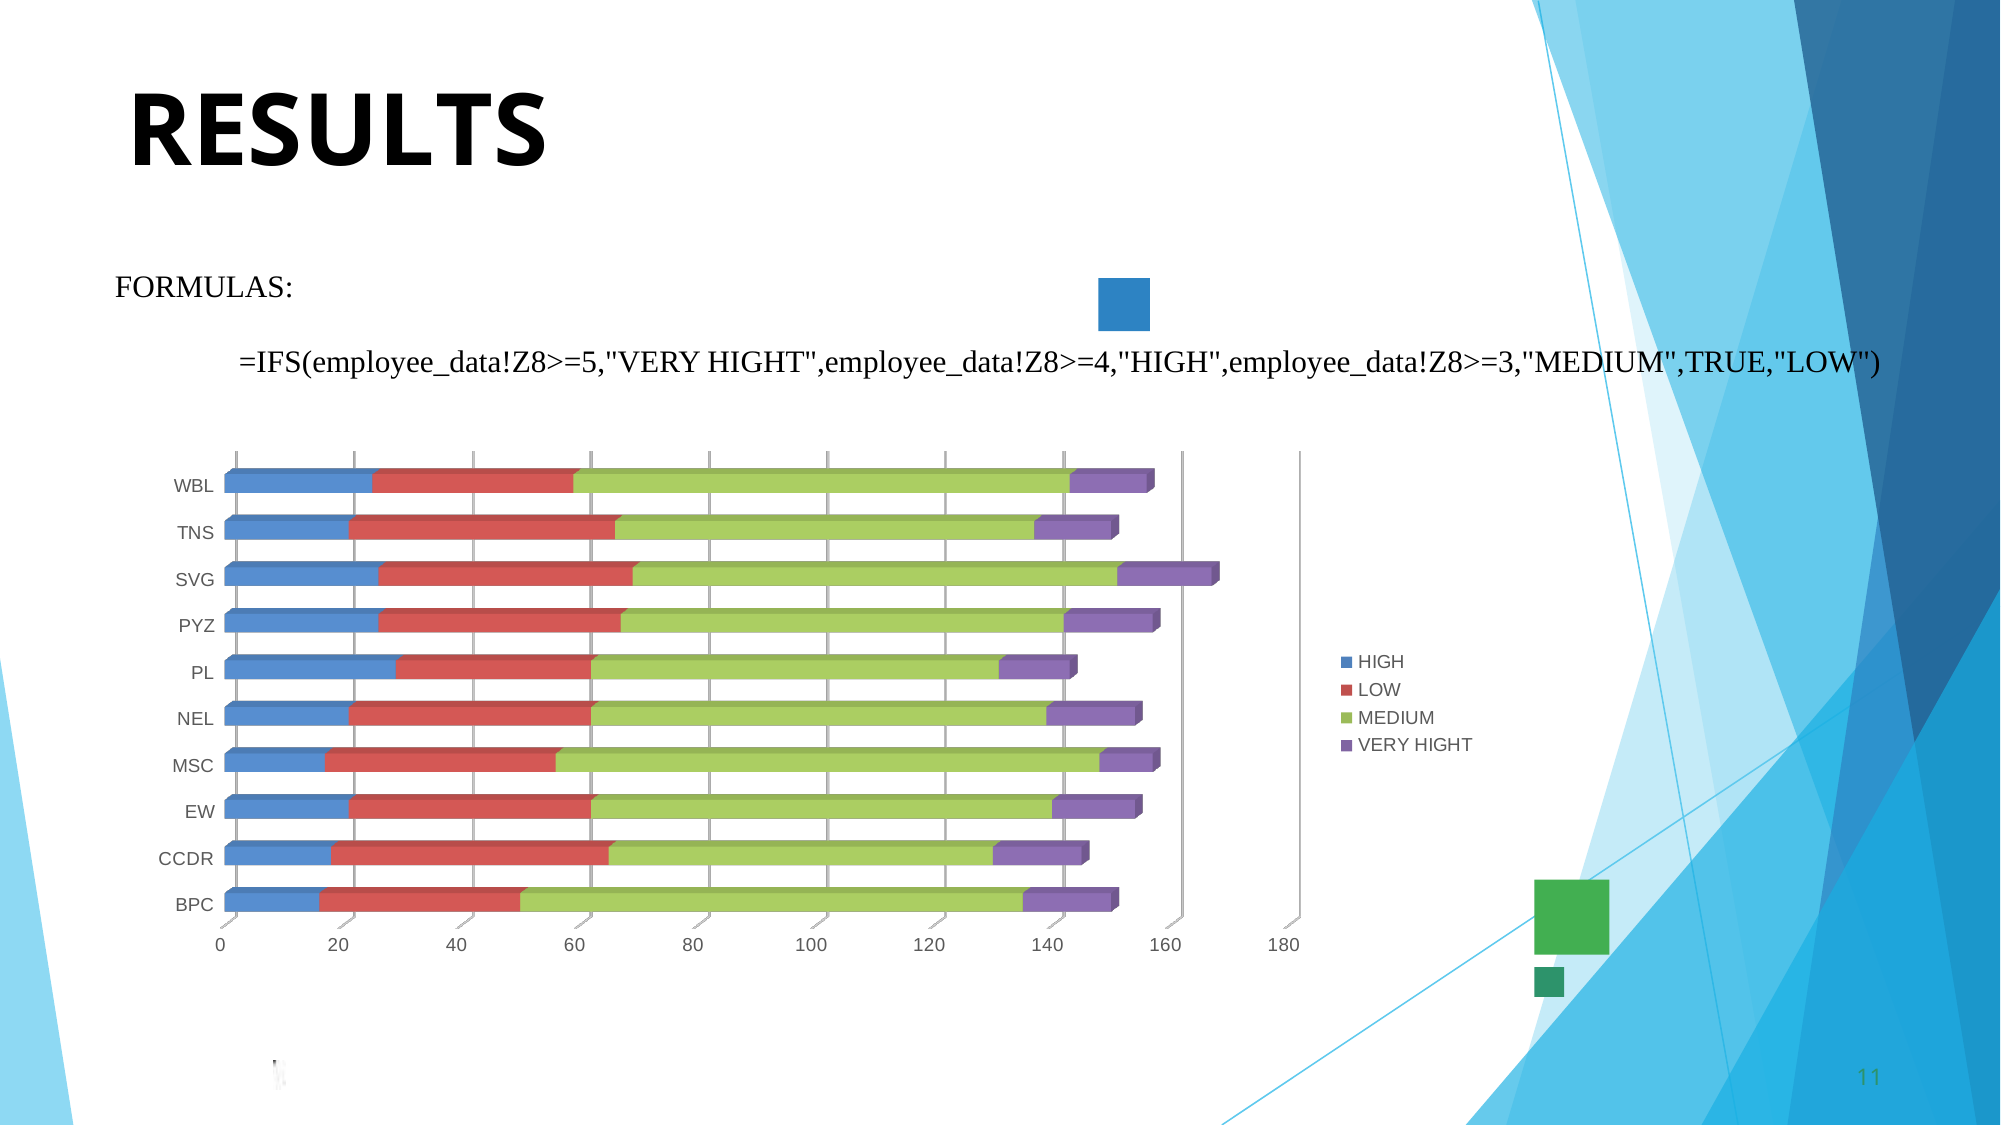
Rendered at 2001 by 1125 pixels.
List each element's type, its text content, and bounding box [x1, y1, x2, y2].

list FORMULAS: =IFS(employee_data!Z8>=5,"VERY HIGHT",employee_data!Z8>=4,"HIGH",employee_data!Z8>=3,"MEDIUM",TRUE,"LOW") [99, 258, 1901, 388]
chart [123, 440, 1491, 968]
picture [273, 1060, 286, 1090]
title RESULTS [123, 62, 1877, 254]
text_box [1534, 879, 1610, 955]
text_box [1534, 967, 1565, 997]
text_box 11 [1849, 1061, 1888, 1095]
